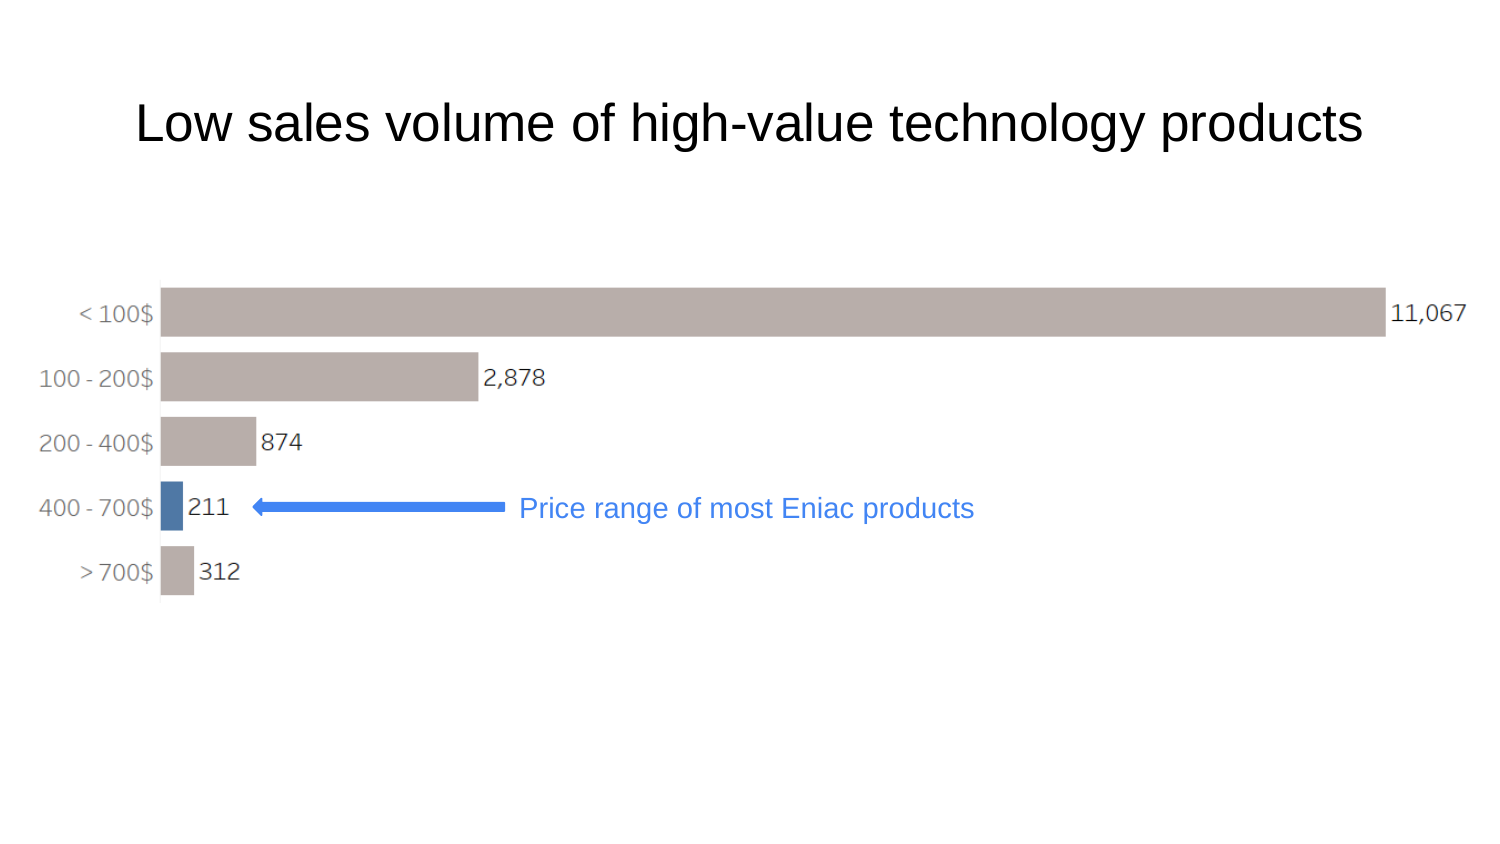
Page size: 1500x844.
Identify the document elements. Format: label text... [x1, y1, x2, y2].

picture [22, 271, 1478, 603]
title Low sales volume of high-value technology products [51, 72, 1449, 167]
